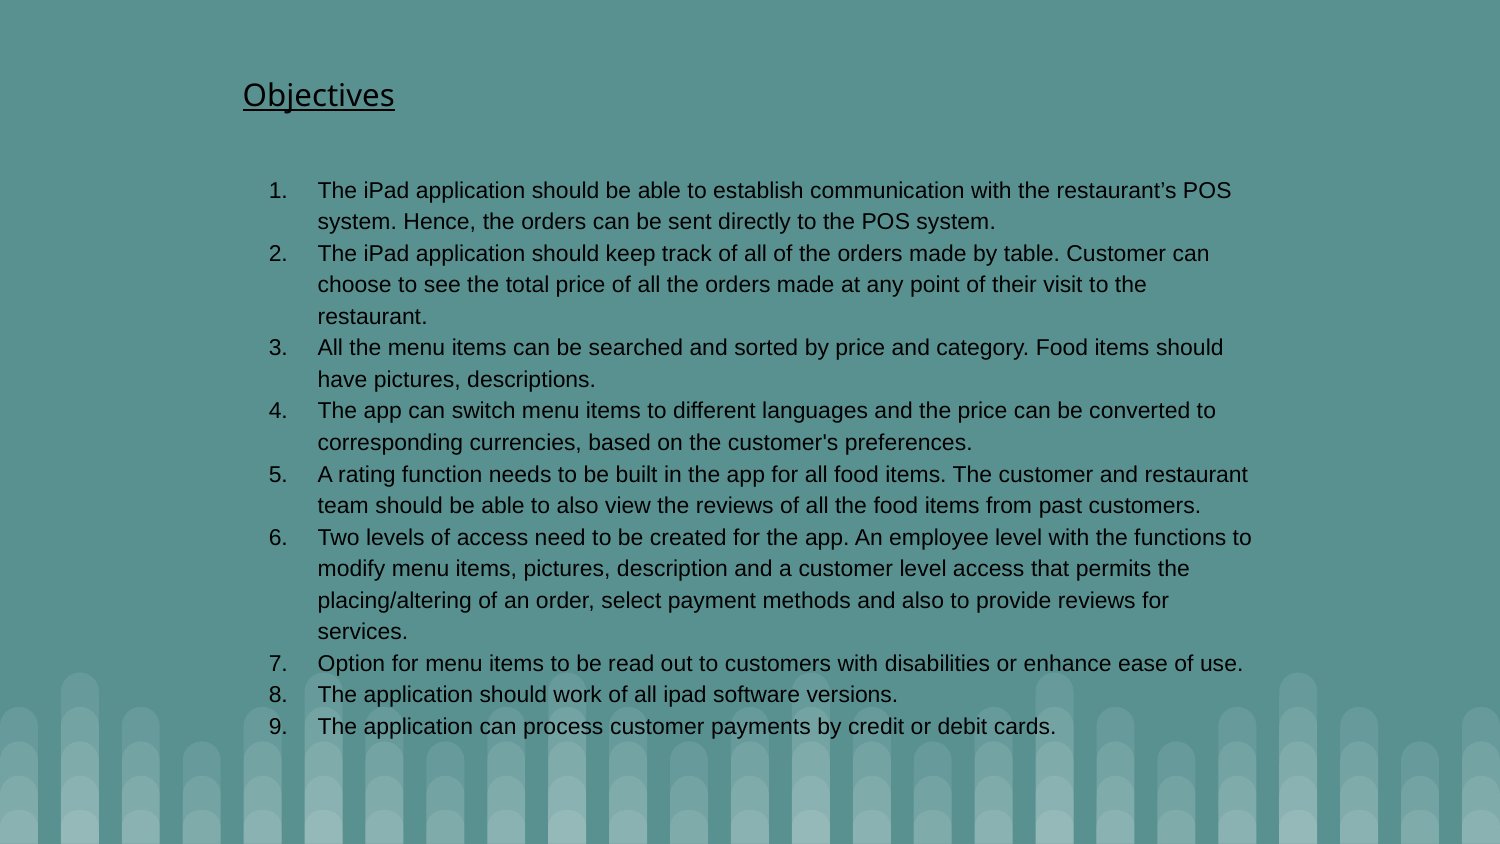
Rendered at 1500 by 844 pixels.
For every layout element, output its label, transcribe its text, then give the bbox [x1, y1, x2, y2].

title Objectives [227, 0, 1273, 156]
list The iPad application should be able to establish communication with the restaurant’s POS system. Hence, the orders can be sent directly to the POS system. The iPad application should keep track of all of the orders made by table. Customer can choose to see the total price of all the orders made at any point of their visit to the restaurant. All the menu items can be searched and sorted by price and category. Food items should have pictures, descriptions. The app can switch menu items to different languages and the price can be converted to corresponding currencies, based on the customer's preferences. A rating function needs to be built in the app for all food items. The customer and restaurant team should be able to also view the reviews of all the food items from past customers. Two levels of access need to be created for the app. An employee level with the functions to modify menu items, pictures, description and a customer level access that permits the placing/altering of an order, select payment methods and also to provide reviews for services. Option for menu items to be read out to customers with disabilities or enhance ease of use. The application should work of all ipad software versions. The application can process customer payments by credit or debit cards. [227, 156, 1273, 709]
